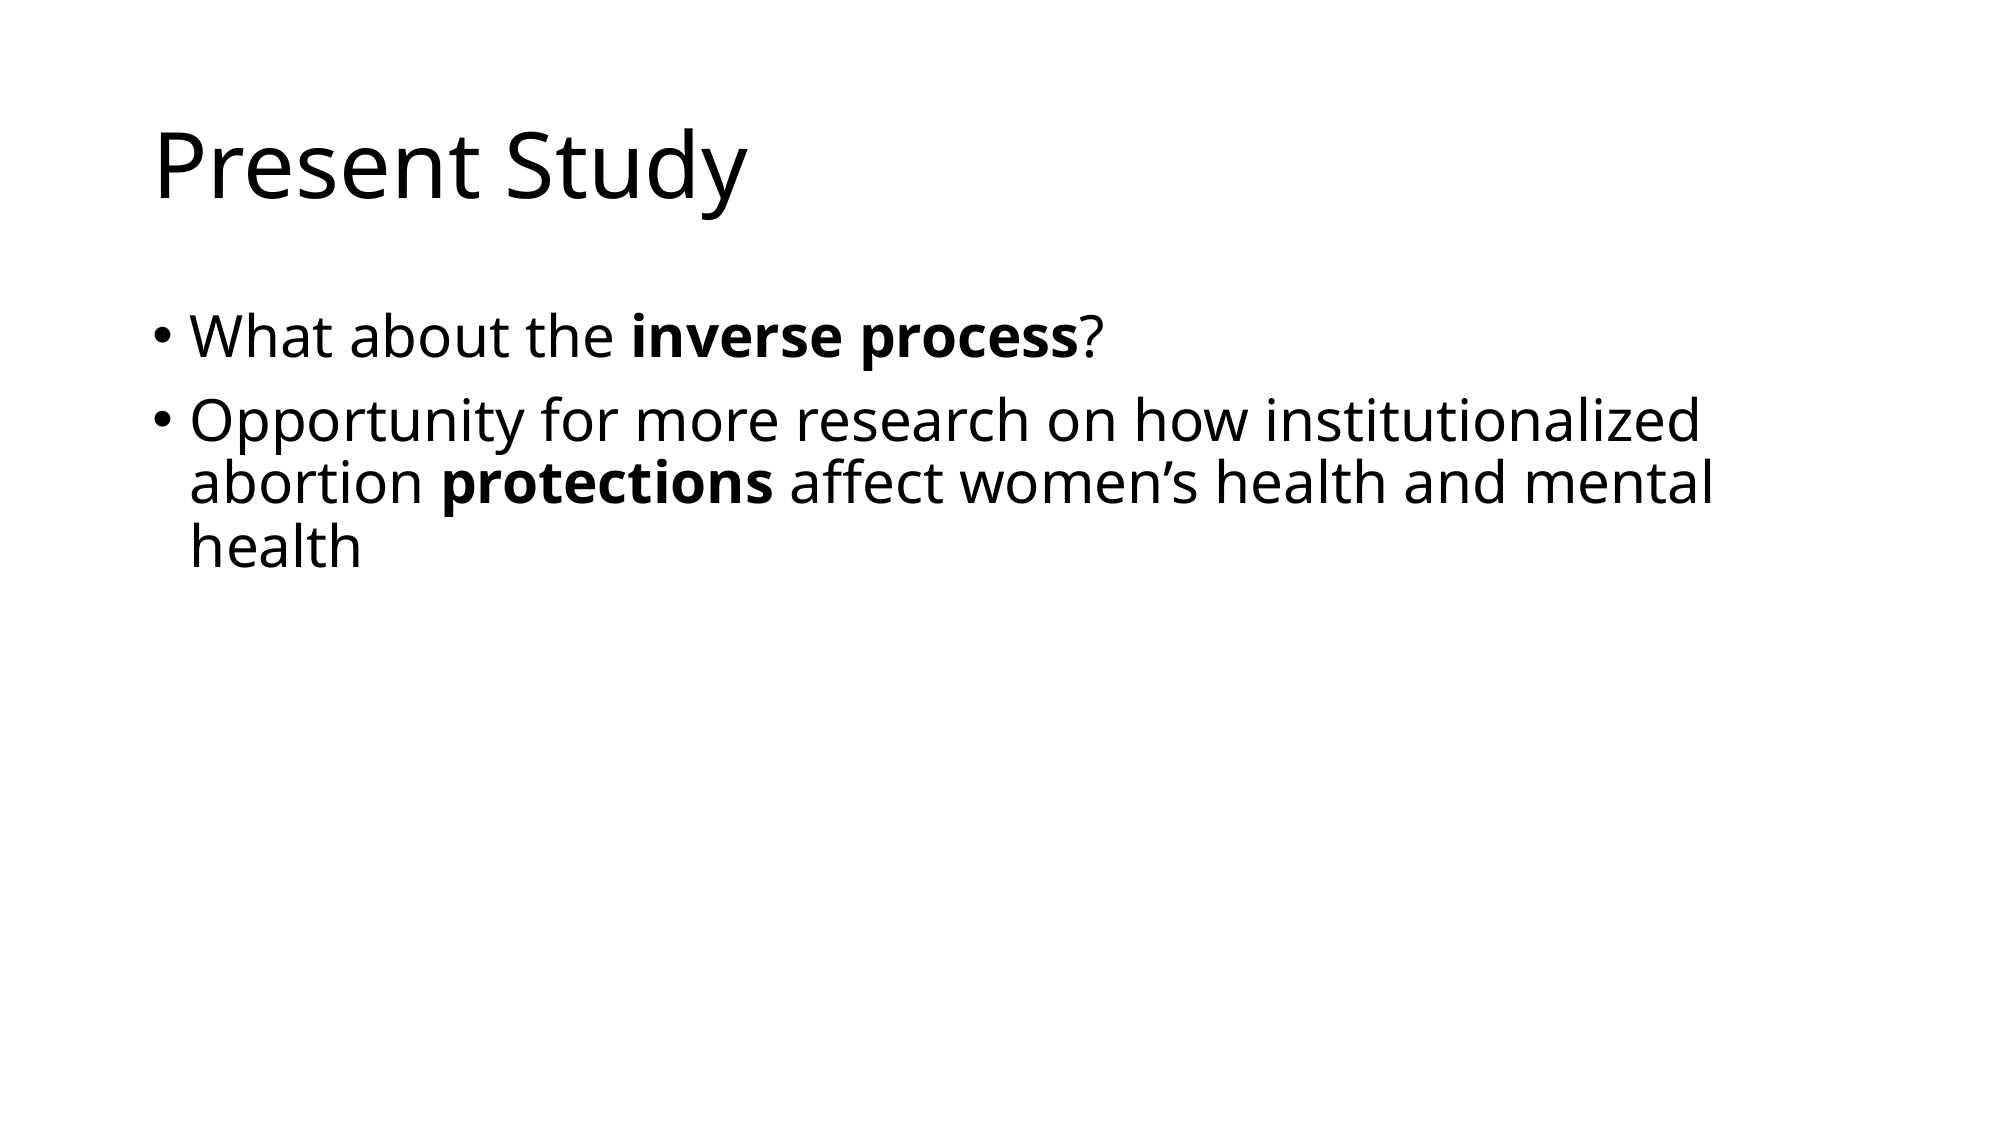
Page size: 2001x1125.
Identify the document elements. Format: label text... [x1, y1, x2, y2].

title Present Study [137, 59, 1863, 278]
list What about the inverse process? Opportunity for more research on how institutionalized abortion protections affect women’s health and mental health [137, 299, 1863, 1014]
